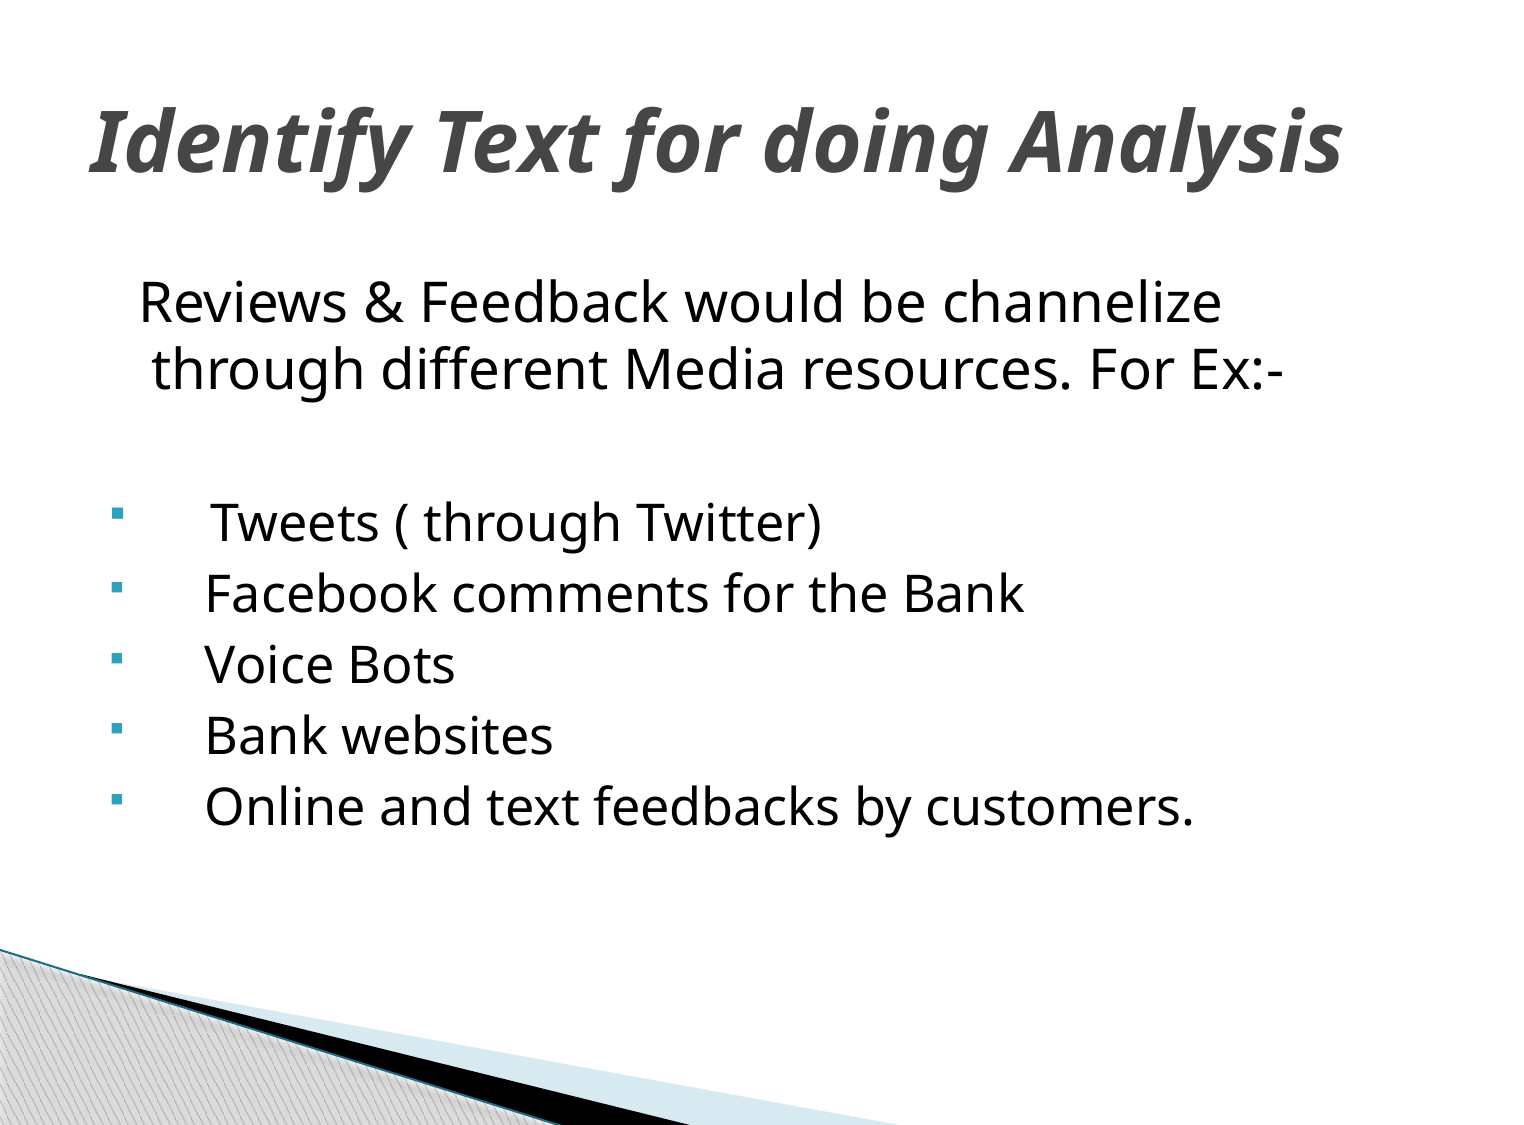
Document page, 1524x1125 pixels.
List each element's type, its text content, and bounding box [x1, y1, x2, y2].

list Reviews & Feedback would be channelize through different Media resources. For Ex:- Tweets ( through Twitter) Facebook comments for the Bank Voice Bots Bank websites Online and text feedbacks by customers. [76, 233, 1448, 925]
title Identify Text for doing Analysis [76, 45, 1448, 233]
